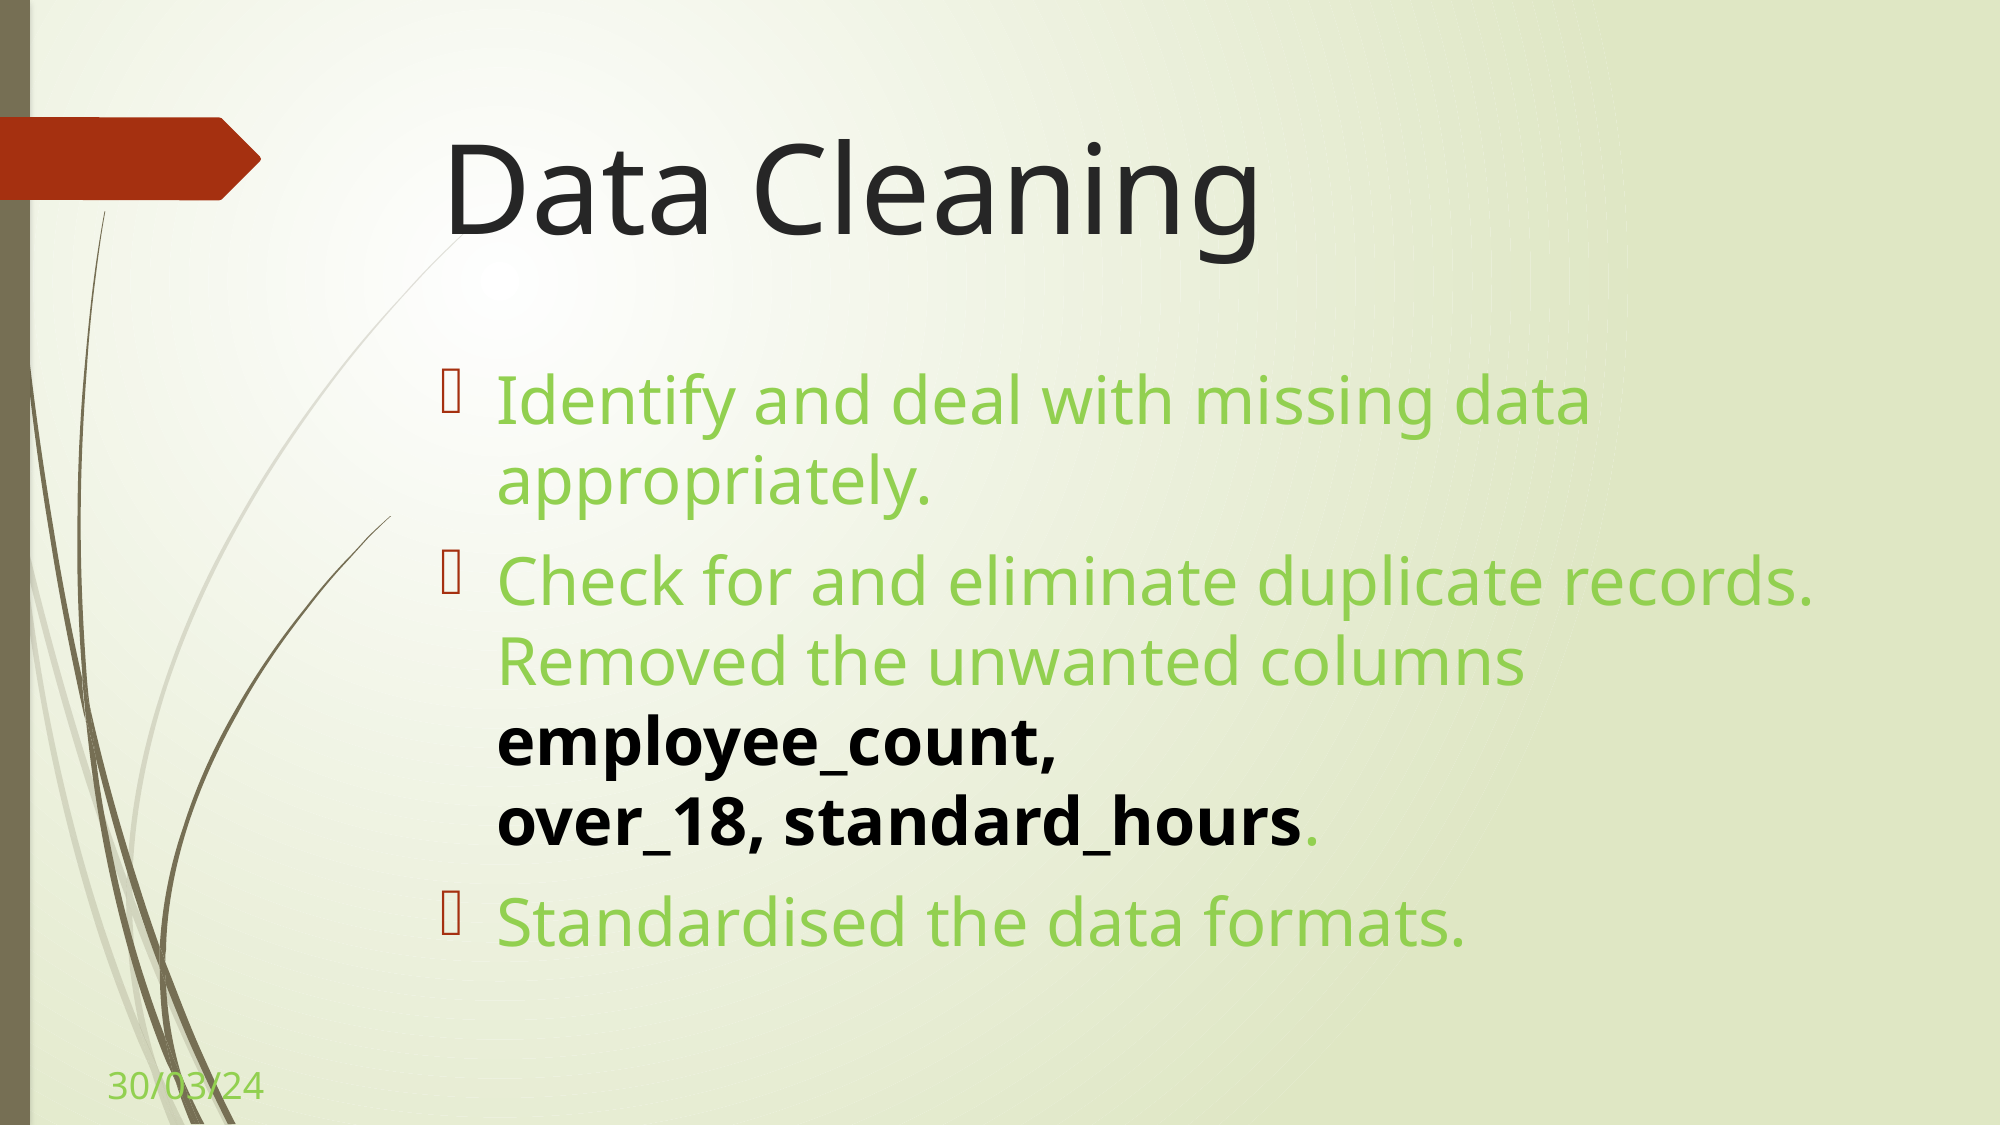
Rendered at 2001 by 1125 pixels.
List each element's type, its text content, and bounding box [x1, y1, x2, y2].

title Data Cleaning [425, 102, 1888, 313]
text_box 30/03/24 [92, 1054, 402, 1114]
list Identify and deal with missing data appropriately. Check for and eliminate duplicate records. Removed the unwanted columns employee_count, over_18, standard_hours. Standardised the data formats. [424, 350, 1888, 970]
